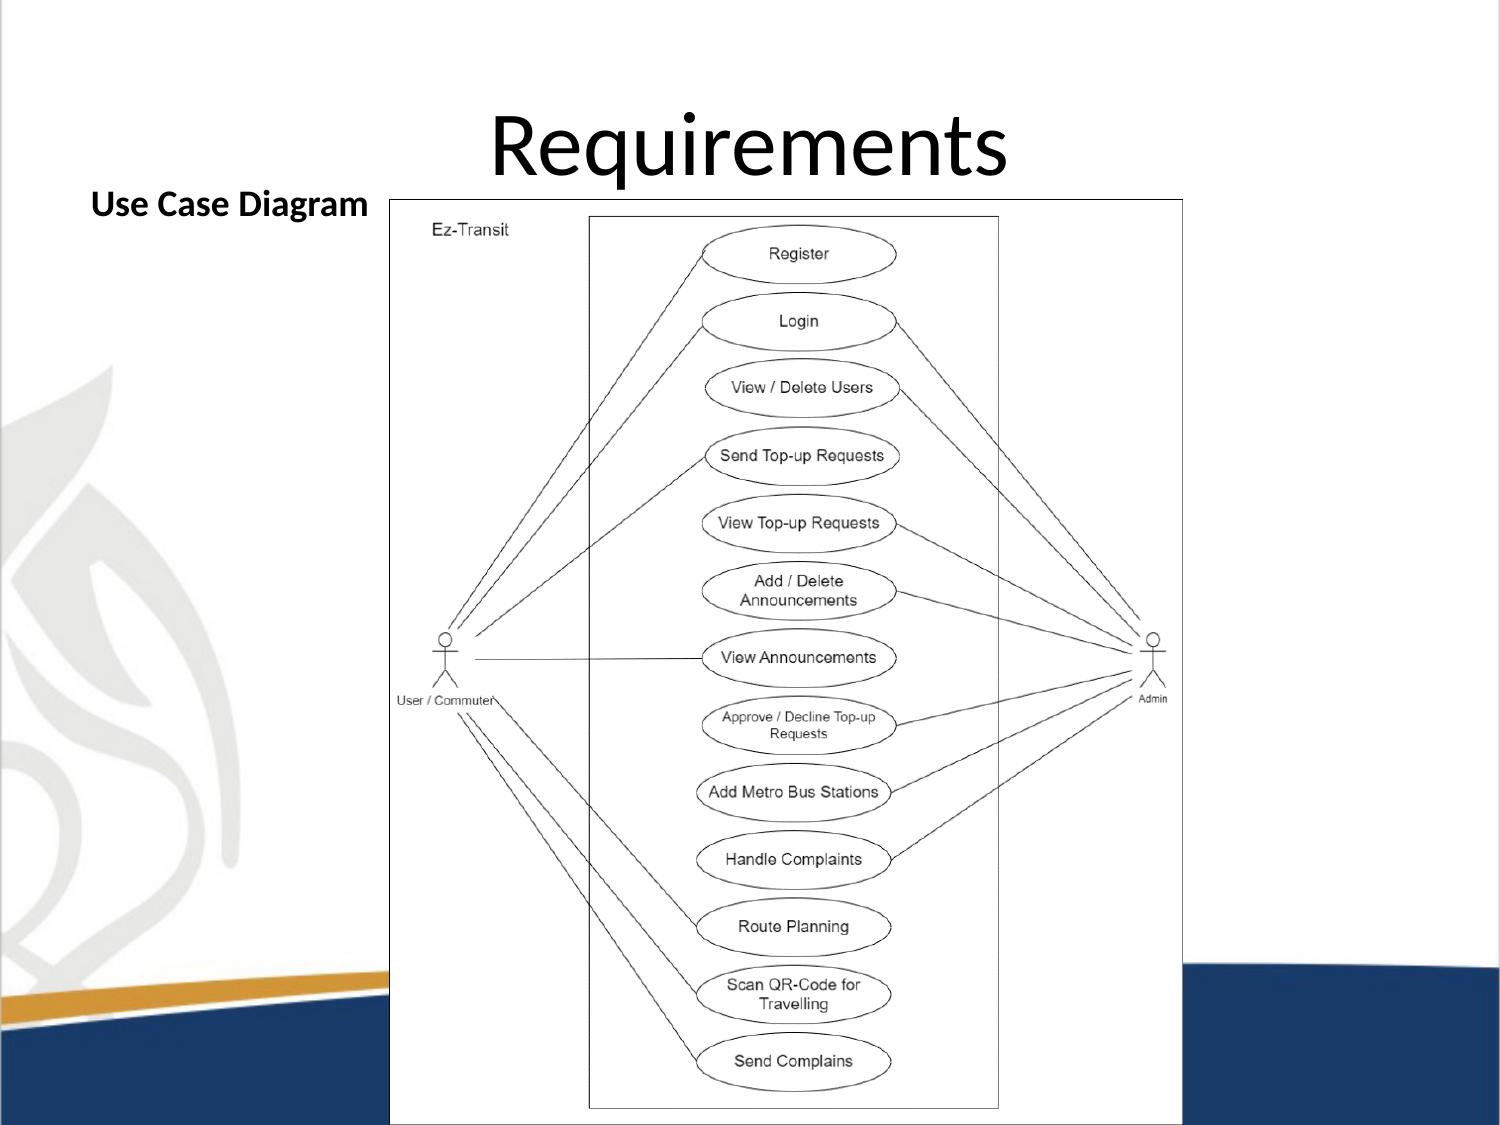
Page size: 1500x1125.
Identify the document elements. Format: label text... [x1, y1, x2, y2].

title Requirements [75, 45, 1425, 233]
text_box Use Case Diagram [76, 171, 385, 232]
picture [0, 0, 1500, 1125]
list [389, 199, 1183, 1125]
